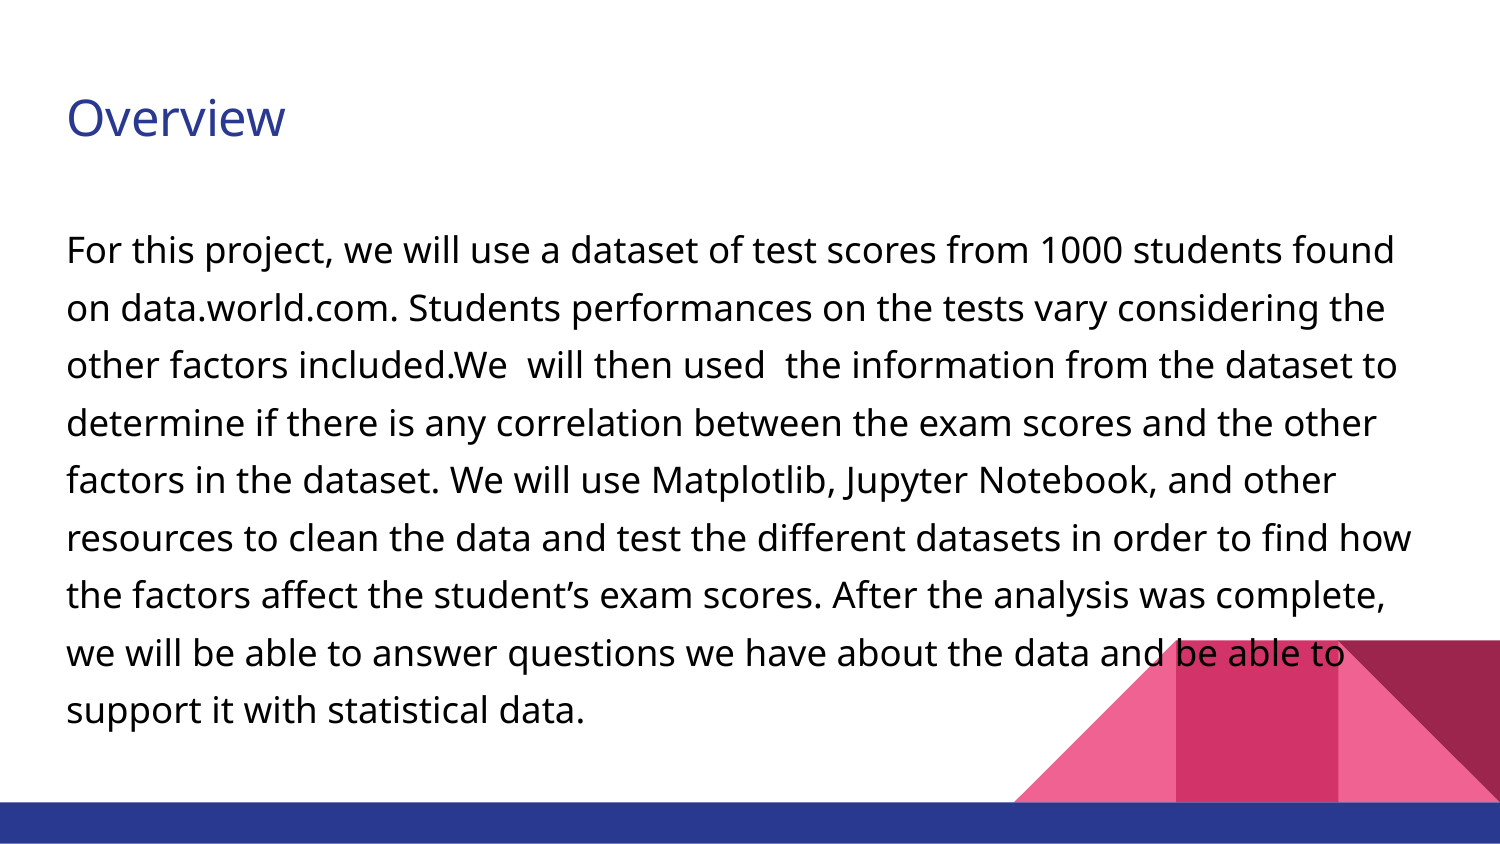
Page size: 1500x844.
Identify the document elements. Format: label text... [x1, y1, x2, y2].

list For this project, we will use a dataset of test scores from 1000 students found on data.world.com. Students performances on the tests vary considering the other factors included.We will then used the information from the dataset to determine if there is any correlation between the exam scores and the other factors in the dataset. We will use Matplotlib, Jupyter Notebook, and other resources to clean the data and test the different datasets in order to find how the factors affect the student’s exam scores. After the analysis was complete, we will be able to answer questions we have about the data and be able to support it with statistical data. [51, 201, 1449, 750]
title Overview [51, 67, 1449, 167]
